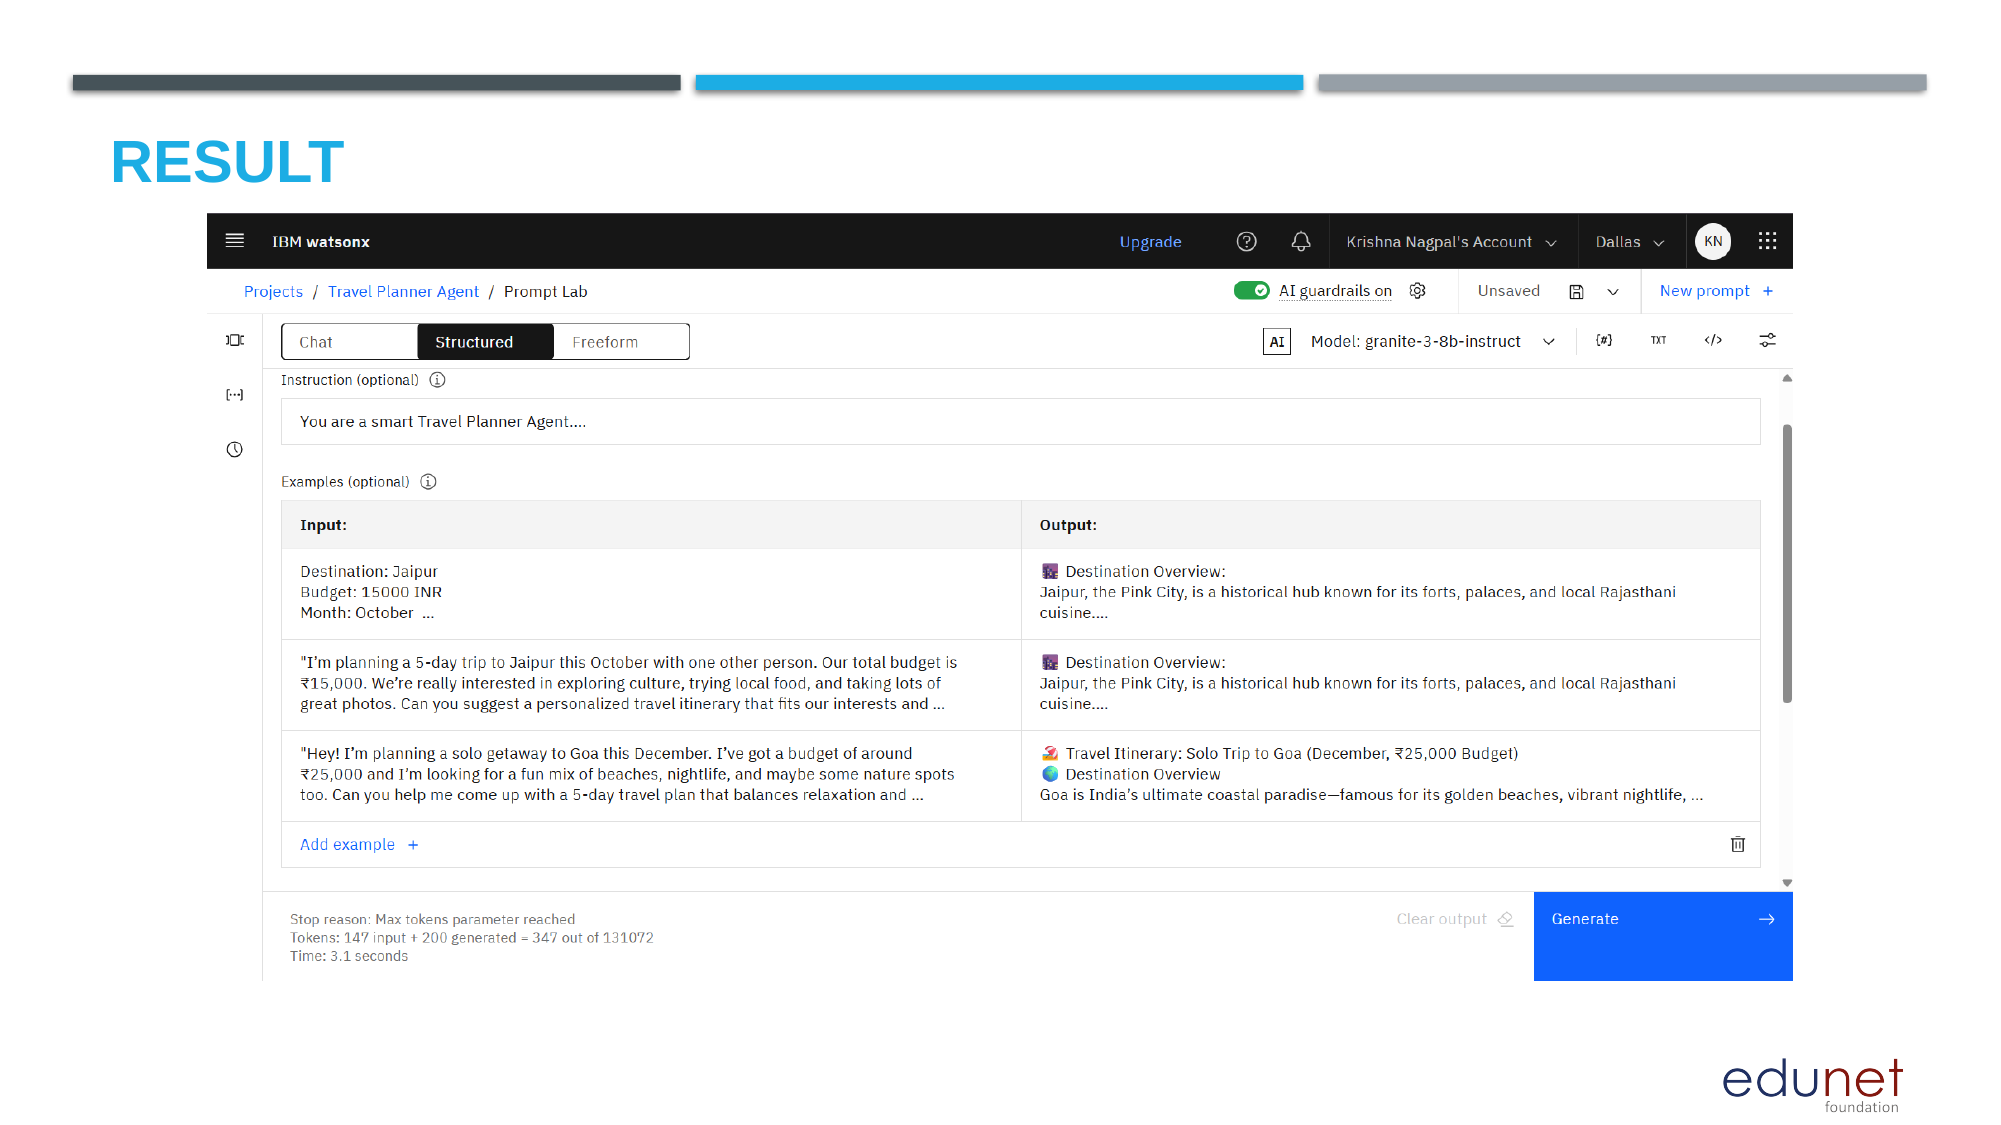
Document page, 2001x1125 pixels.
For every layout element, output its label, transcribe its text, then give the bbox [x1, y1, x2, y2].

picture [1719, 1056, 1905, 1116]
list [207, 212, 1793, 981]
title Result [95, 115, 1905, 203]
